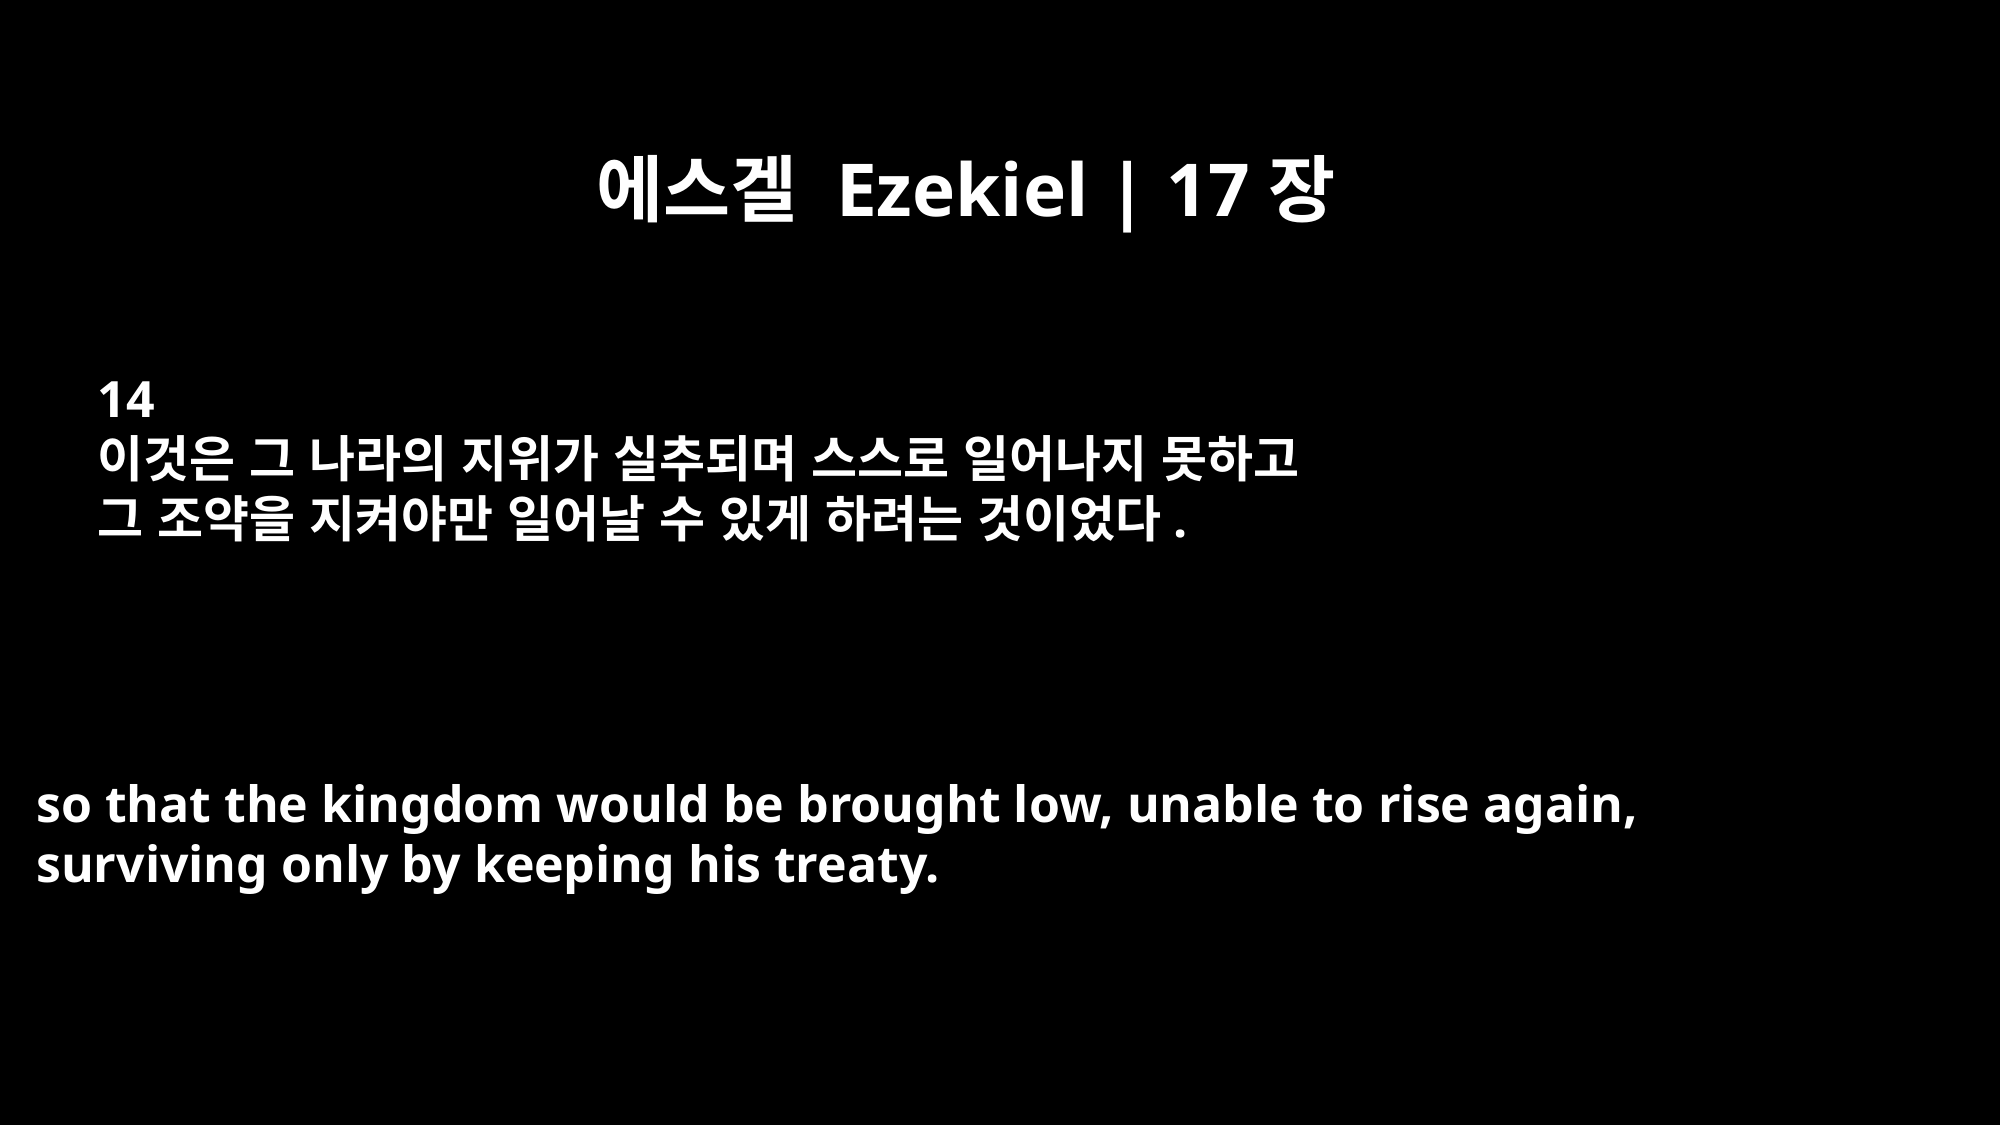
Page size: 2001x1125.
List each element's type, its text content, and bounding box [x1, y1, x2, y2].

text_box 14 이것은 그 나라의 지위가 실추되며 스스로 일어나지 못하고 그 조약을 지켜야만 일어날 수 있게 하려는 것이었다. [83, 359, 1329, 555]
text_box so that the kingdom would be brought low, unable to rise again, surviving only by keeping his treaty. [21, 764, 1666, 900]
text_box 에스겔 Ezekiel | 17장 [581, 136, 1351, 239]
